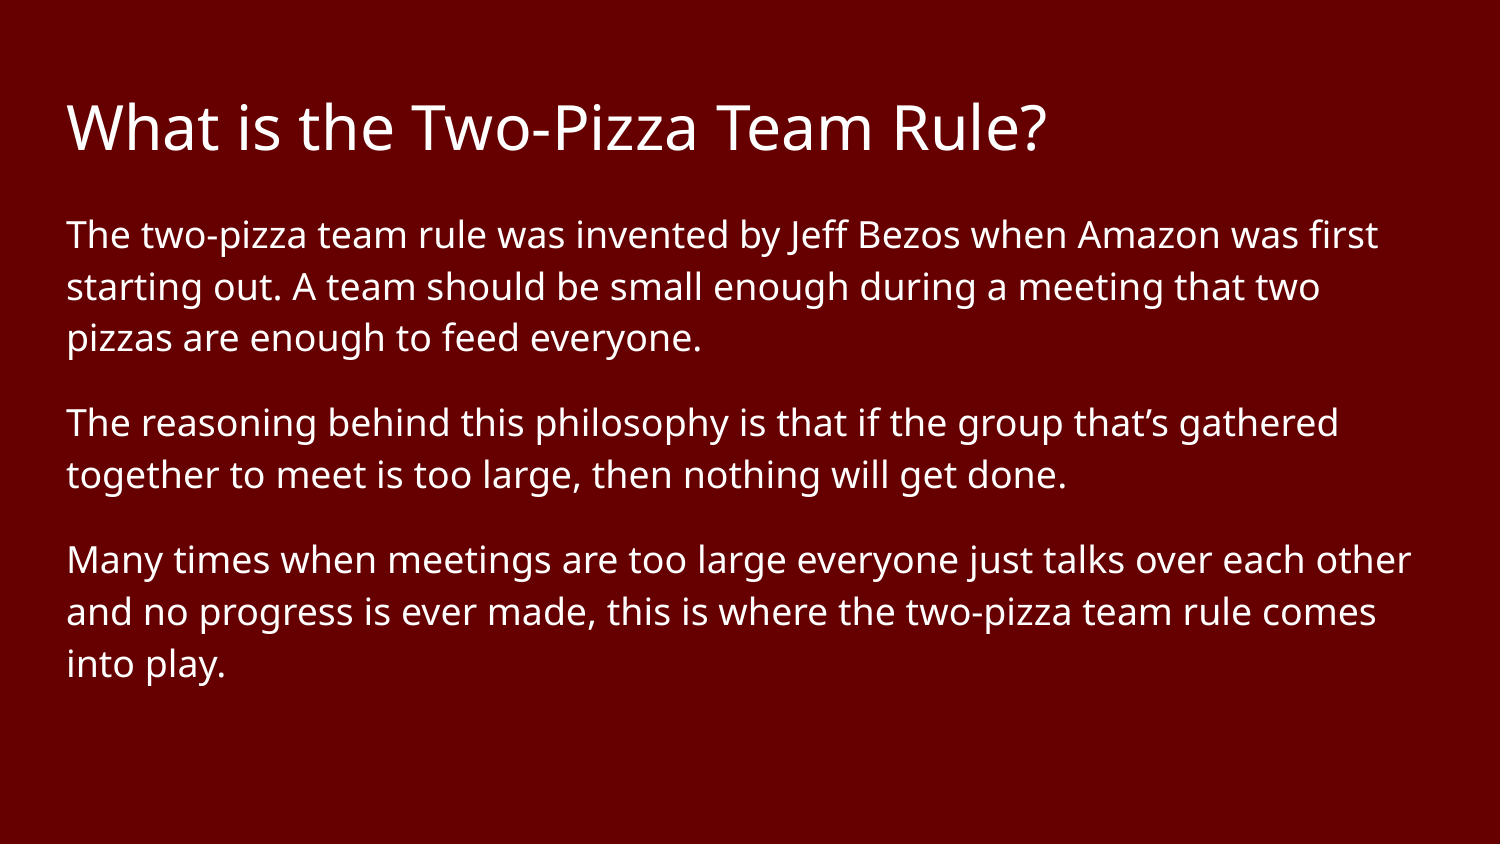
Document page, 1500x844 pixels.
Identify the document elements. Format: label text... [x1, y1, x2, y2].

list The two-pizza team rule was invented by Jeff Bezos when Amazon was first starting out. A team should be small enough during a meeting that two pizzas are enough to feed everyone. The reasoning behind this philosophy is that if the group that’s gathered together to meet is too large, then nothing will get done. Many times when meetings are too large everyone just talks over each other and no progress is ever made, this is where the two-pizza team rule comes into play. [51, 189, 1449, 750]
title What is the Two-Pizza Team Rule? [51, 72, 1449, 167]
